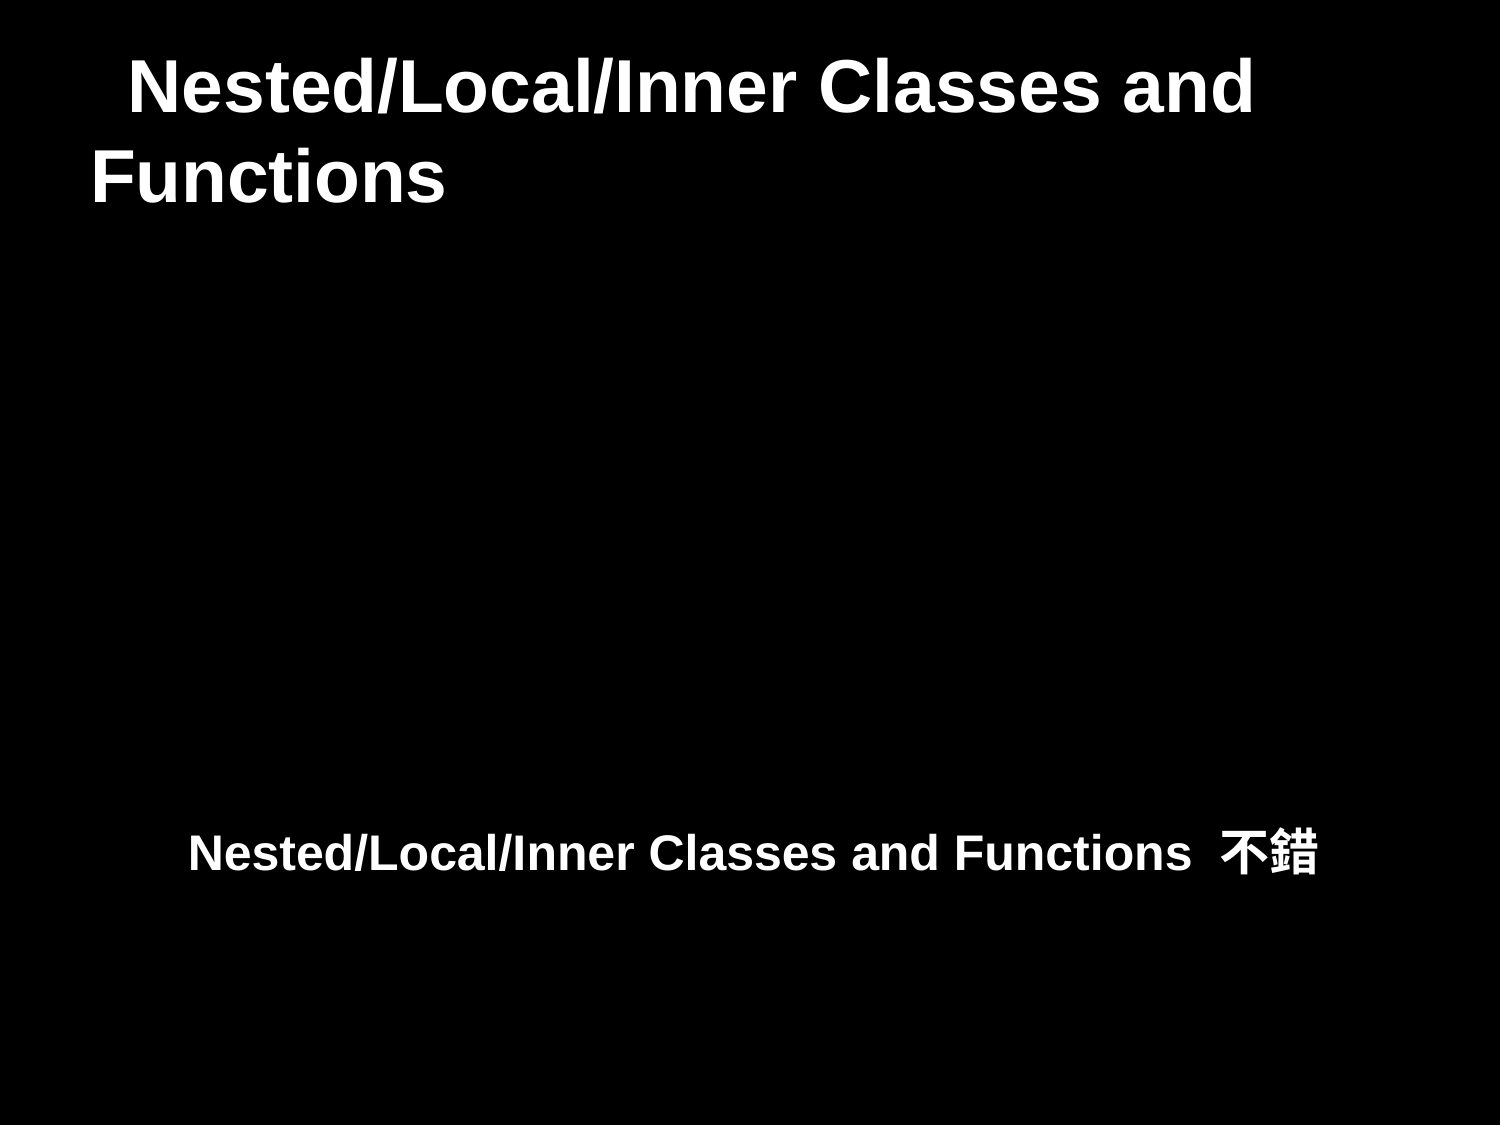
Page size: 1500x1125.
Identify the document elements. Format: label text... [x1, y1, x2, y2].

title Nested/Local/Inner Classes and Functions [75, 45, 1425, 233]
list Nested/Local/Inner Classes and Functions 不錯 [75, 262, 1425, 1078]
